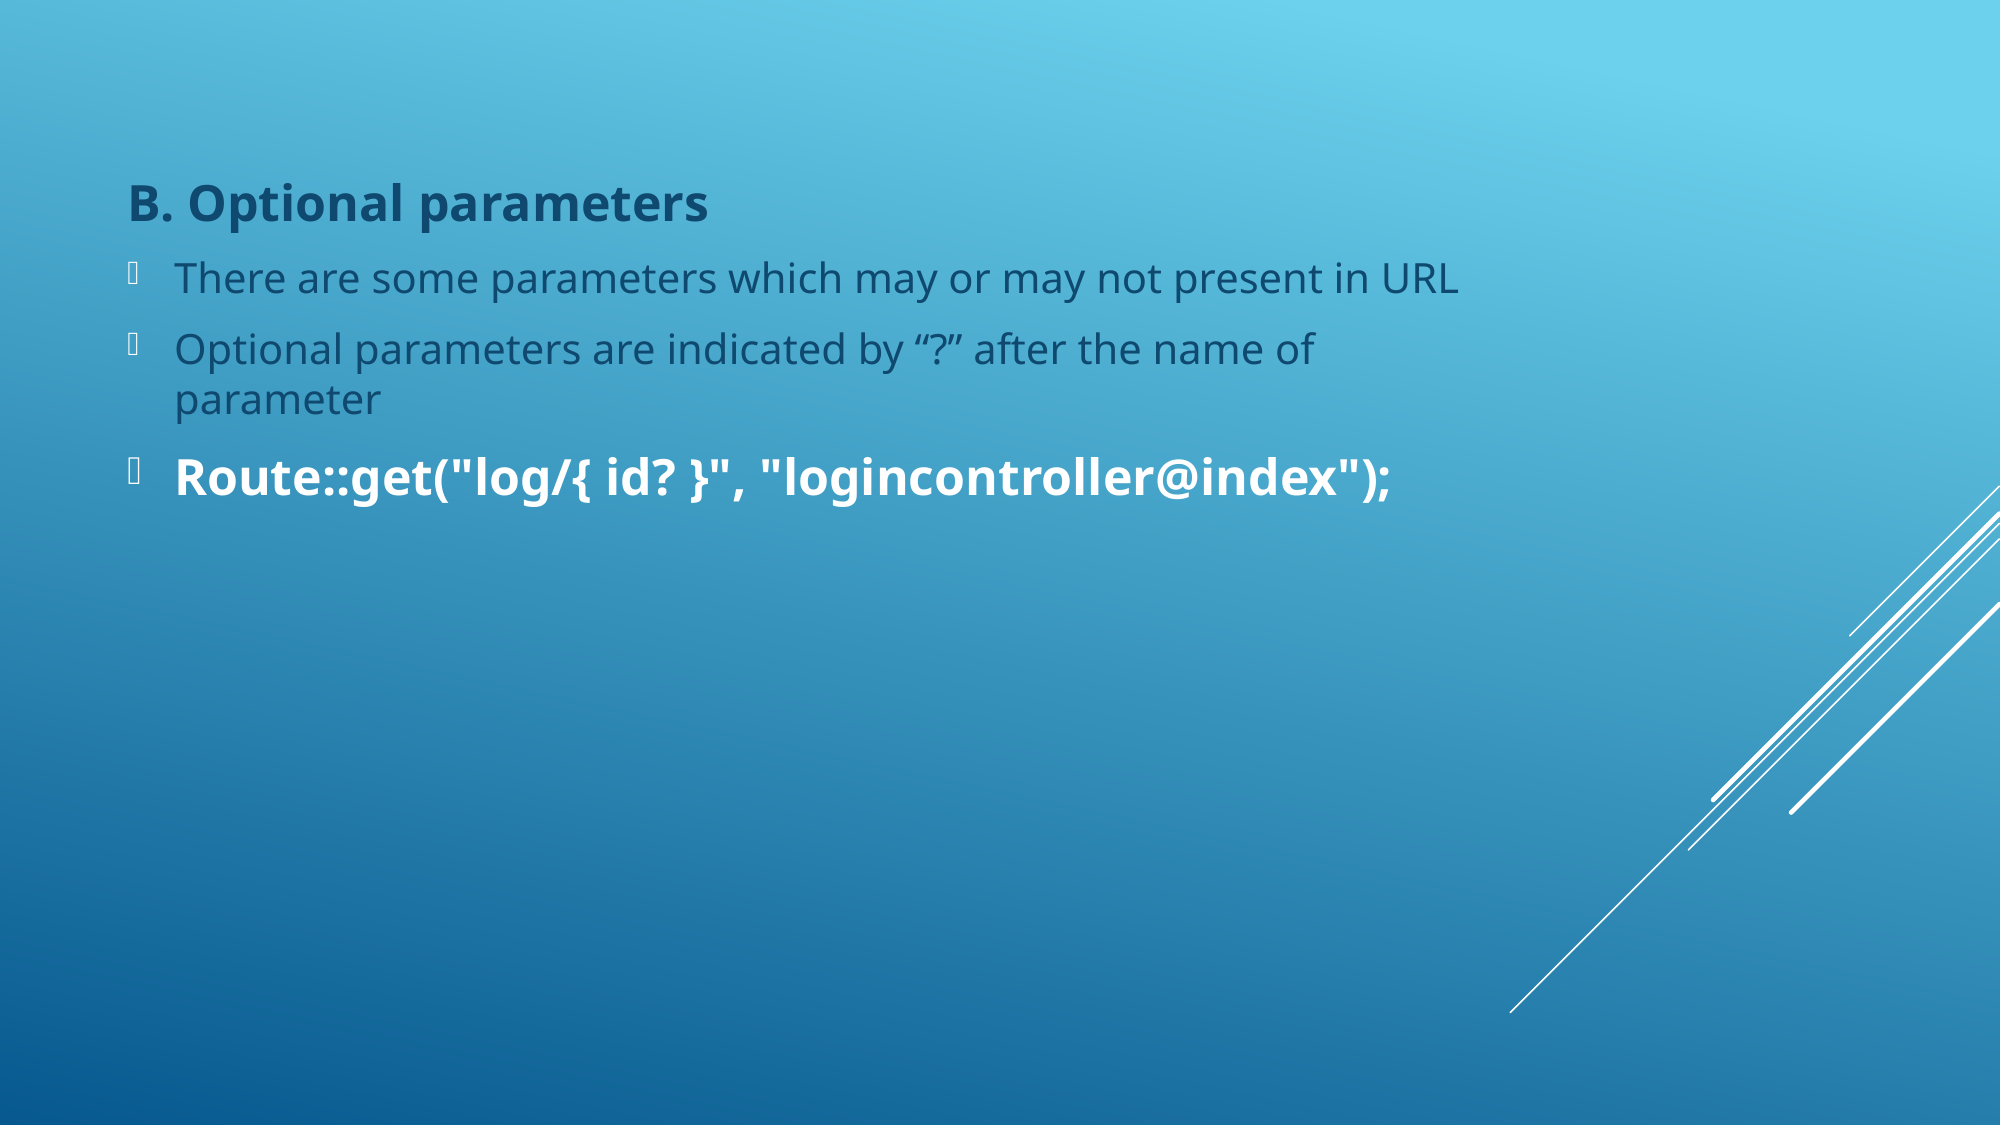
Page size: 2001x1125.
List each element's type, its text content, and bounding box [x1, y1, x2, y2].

list B. Optional parameters There are some parameters which may or may not present in URL Optional parameters are indicated by “?” after the name of parameter Route::get("log/{ id? }", "logincontroller@index"); [112, 112, 1513, 706]
